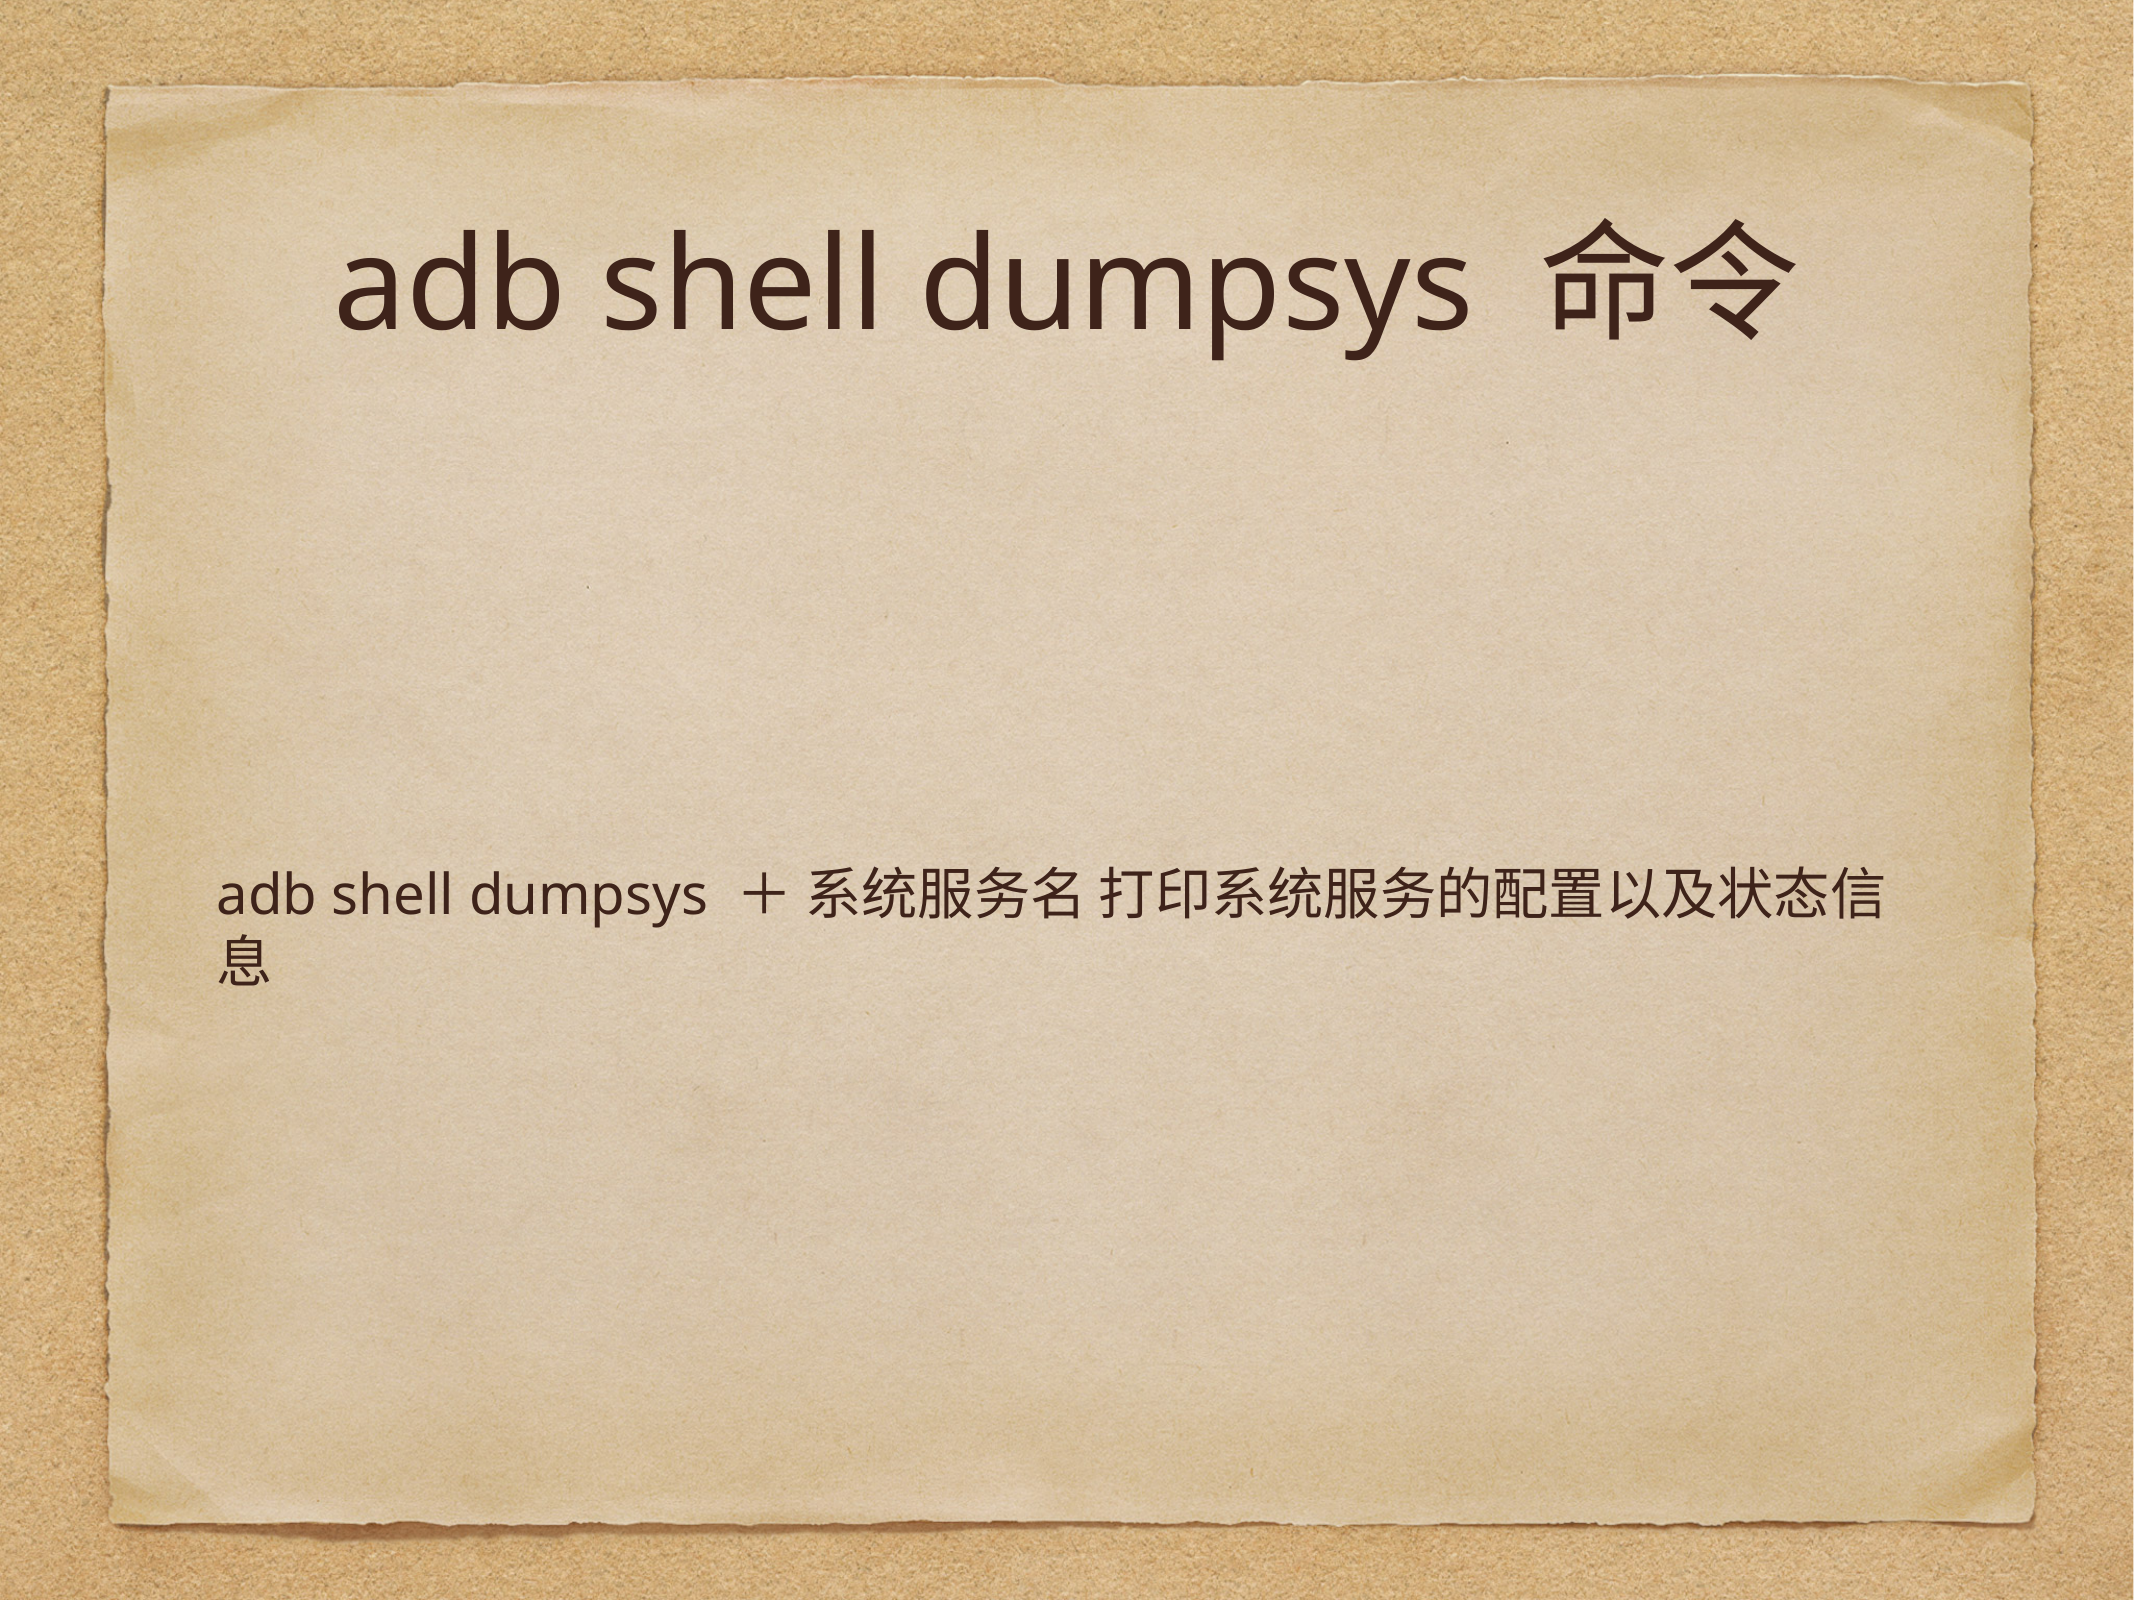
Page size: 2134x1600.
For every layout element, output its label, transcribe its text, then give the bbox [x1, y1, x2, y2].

list adb shell dumpsys ＋ 系统服务名 打印系统服务的配置以及状态信息 [207, 461, 1926, 1391]
title adb shell dumpsys 命令 [207, 103, 1926, 451]
picture [0, 0, 2134, 1600]
